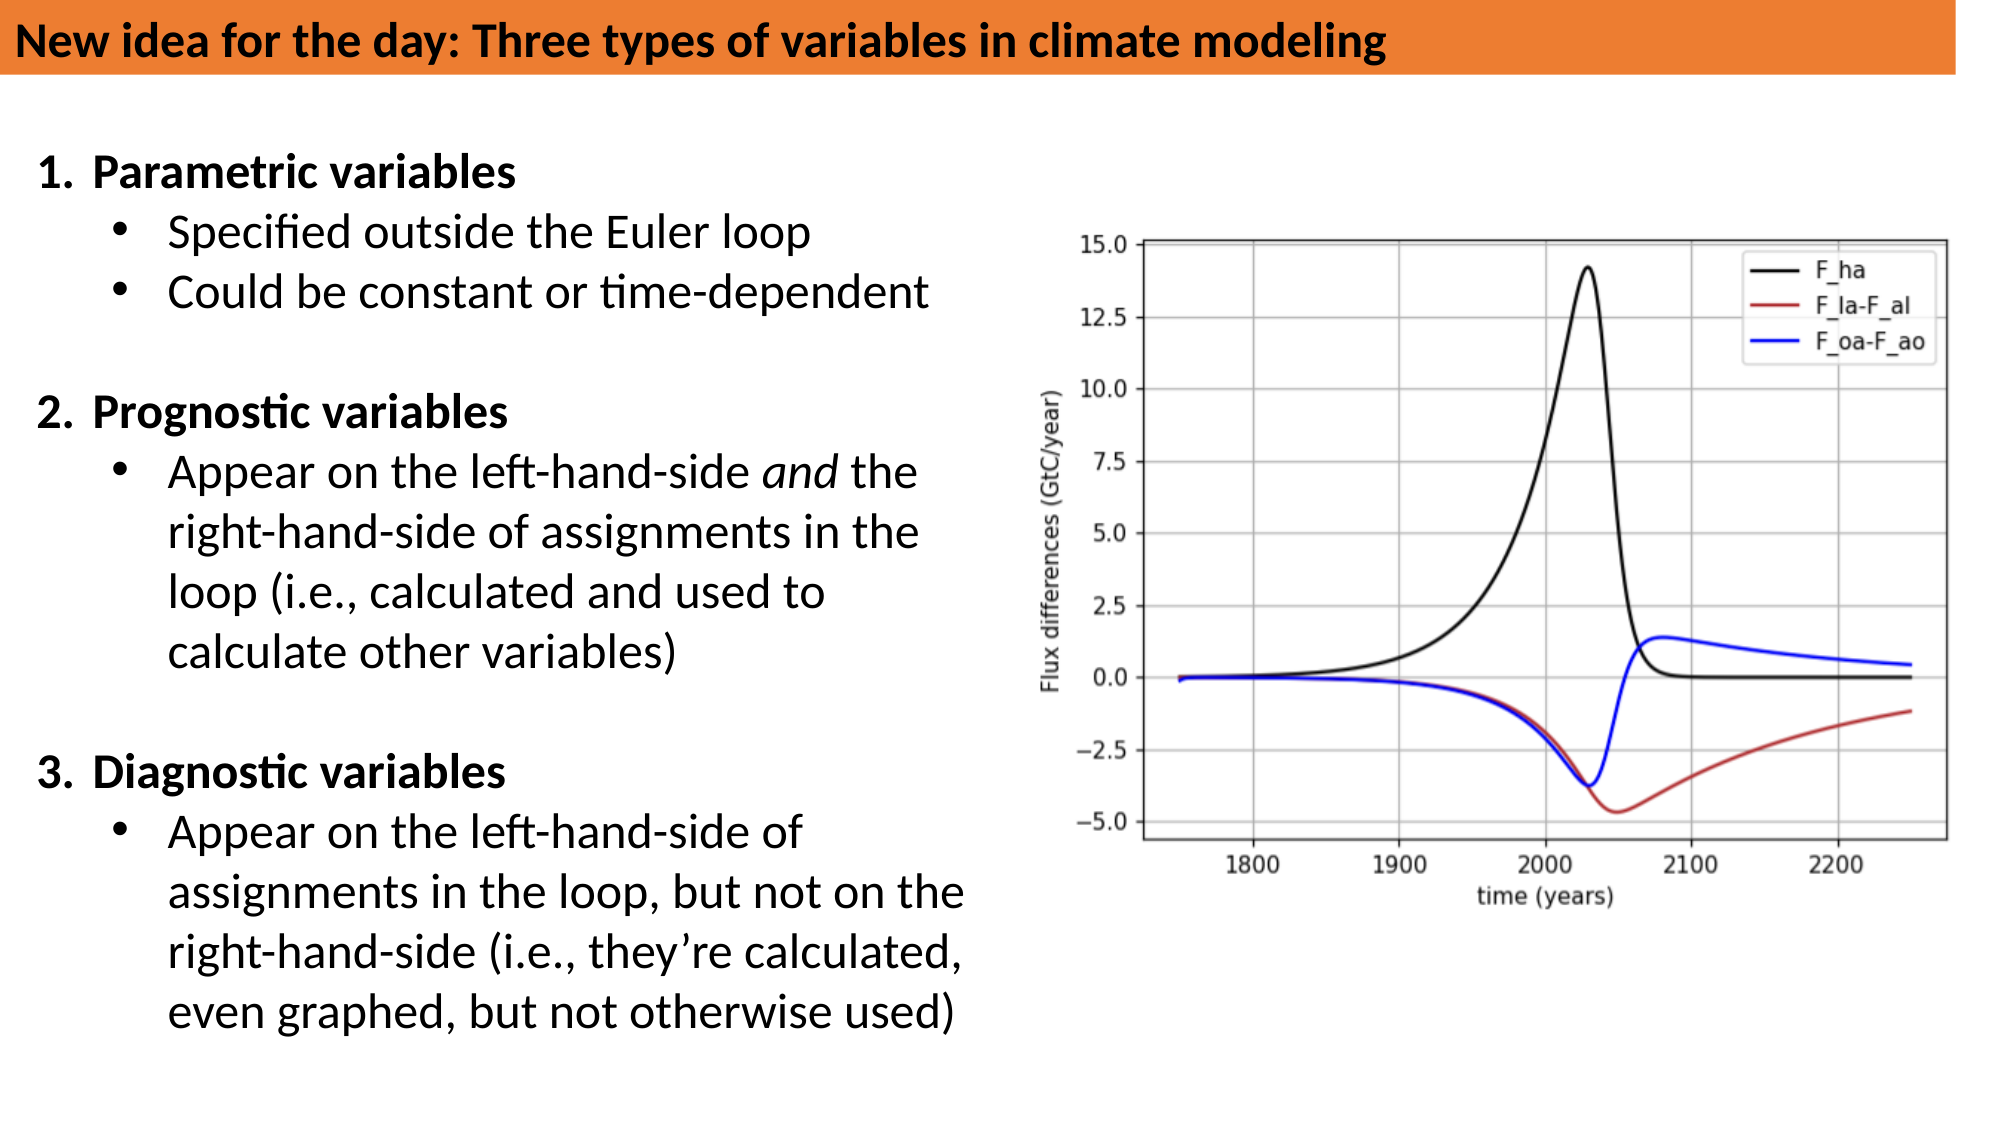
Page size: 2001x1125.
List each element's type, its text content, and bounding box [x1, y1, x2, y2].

picture [1023, 213, 1979, 911]
text_box New idea for the day: Three types of variables in climate modeling [0, 0, 1956, 75]
text_box Parametric variables Specified outside the Euler loop Could be constant or time-dependent Prognostic variables Appear on the left-hand-side and the right-hand-side of assignments in the loop (i.e., calculated and used to calculate other variables) Diagnostic variables Appear on the left-hand-side of assignments in the loop, but not on the right-hand-side (i.e., they’re calculated, even graphed, but not otherwise used) [21, 130, 1000, 1046]
